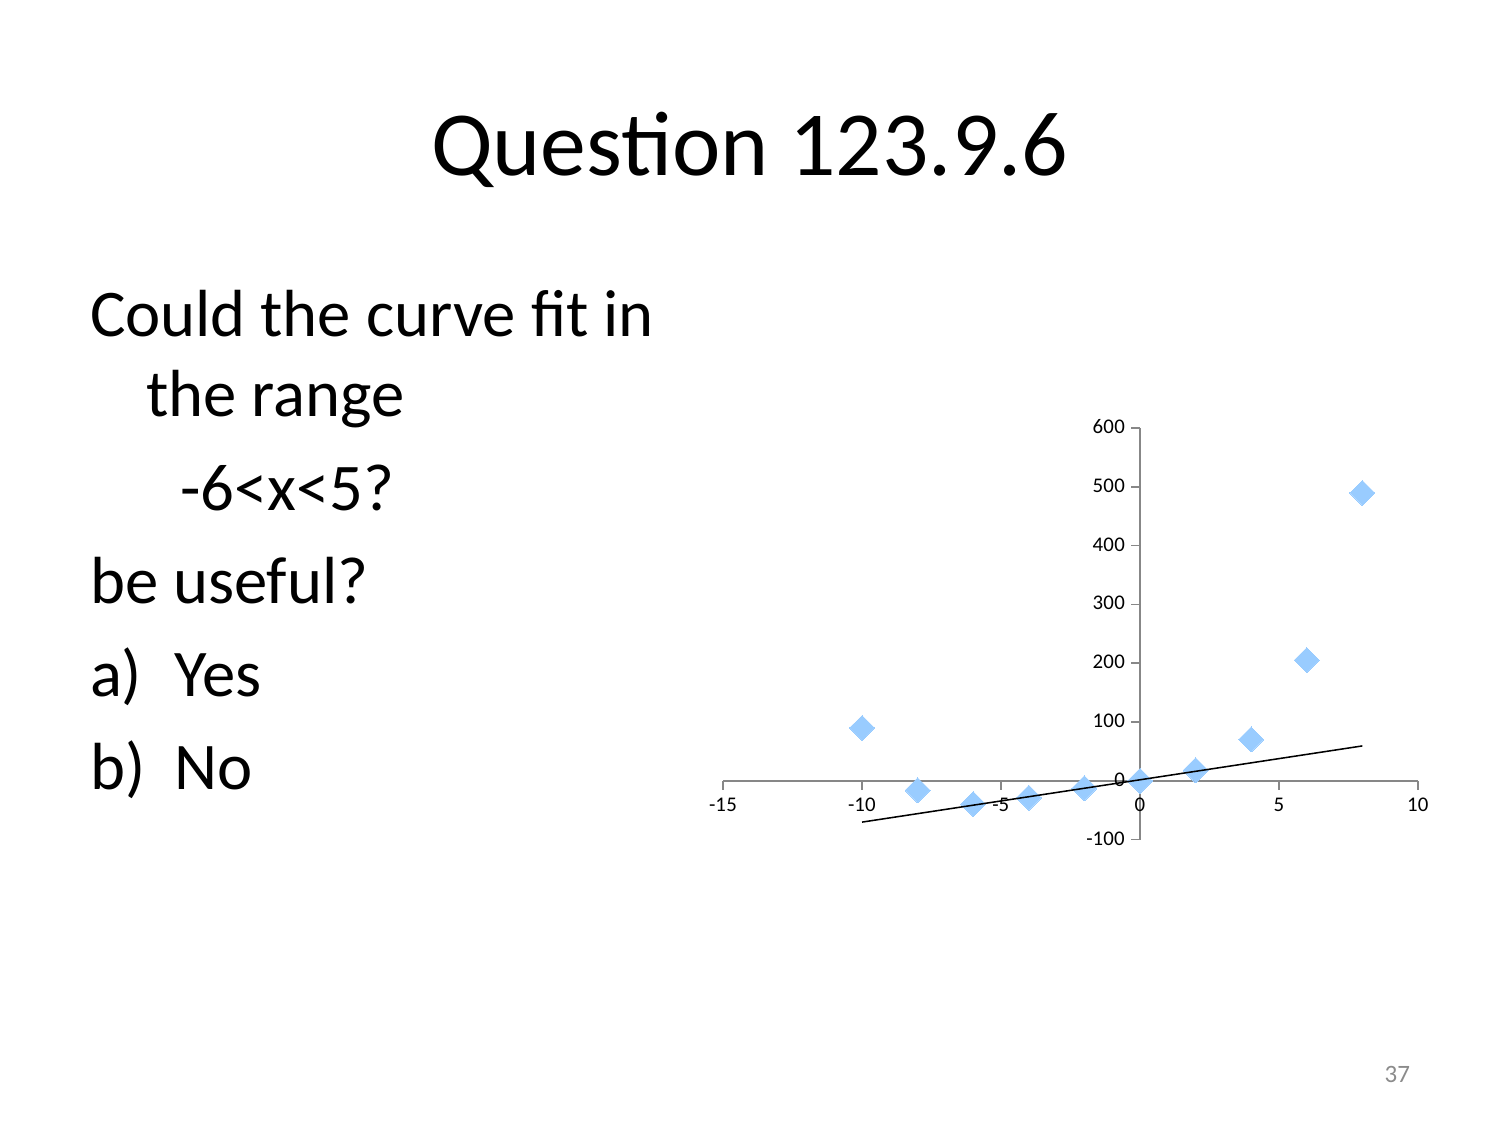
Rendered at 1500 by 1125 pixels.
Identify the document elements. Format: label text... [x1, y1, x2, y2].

list Could the curve fit in the range -6<x<5? be useful? Yes No [75, 262, 672, 1005]
title Question 123.9.6 [75, 45, 1425, 233]
slide_number 37 [1074, 1042, 1425, 1103]
chart [693, 408, 1445, 860]
